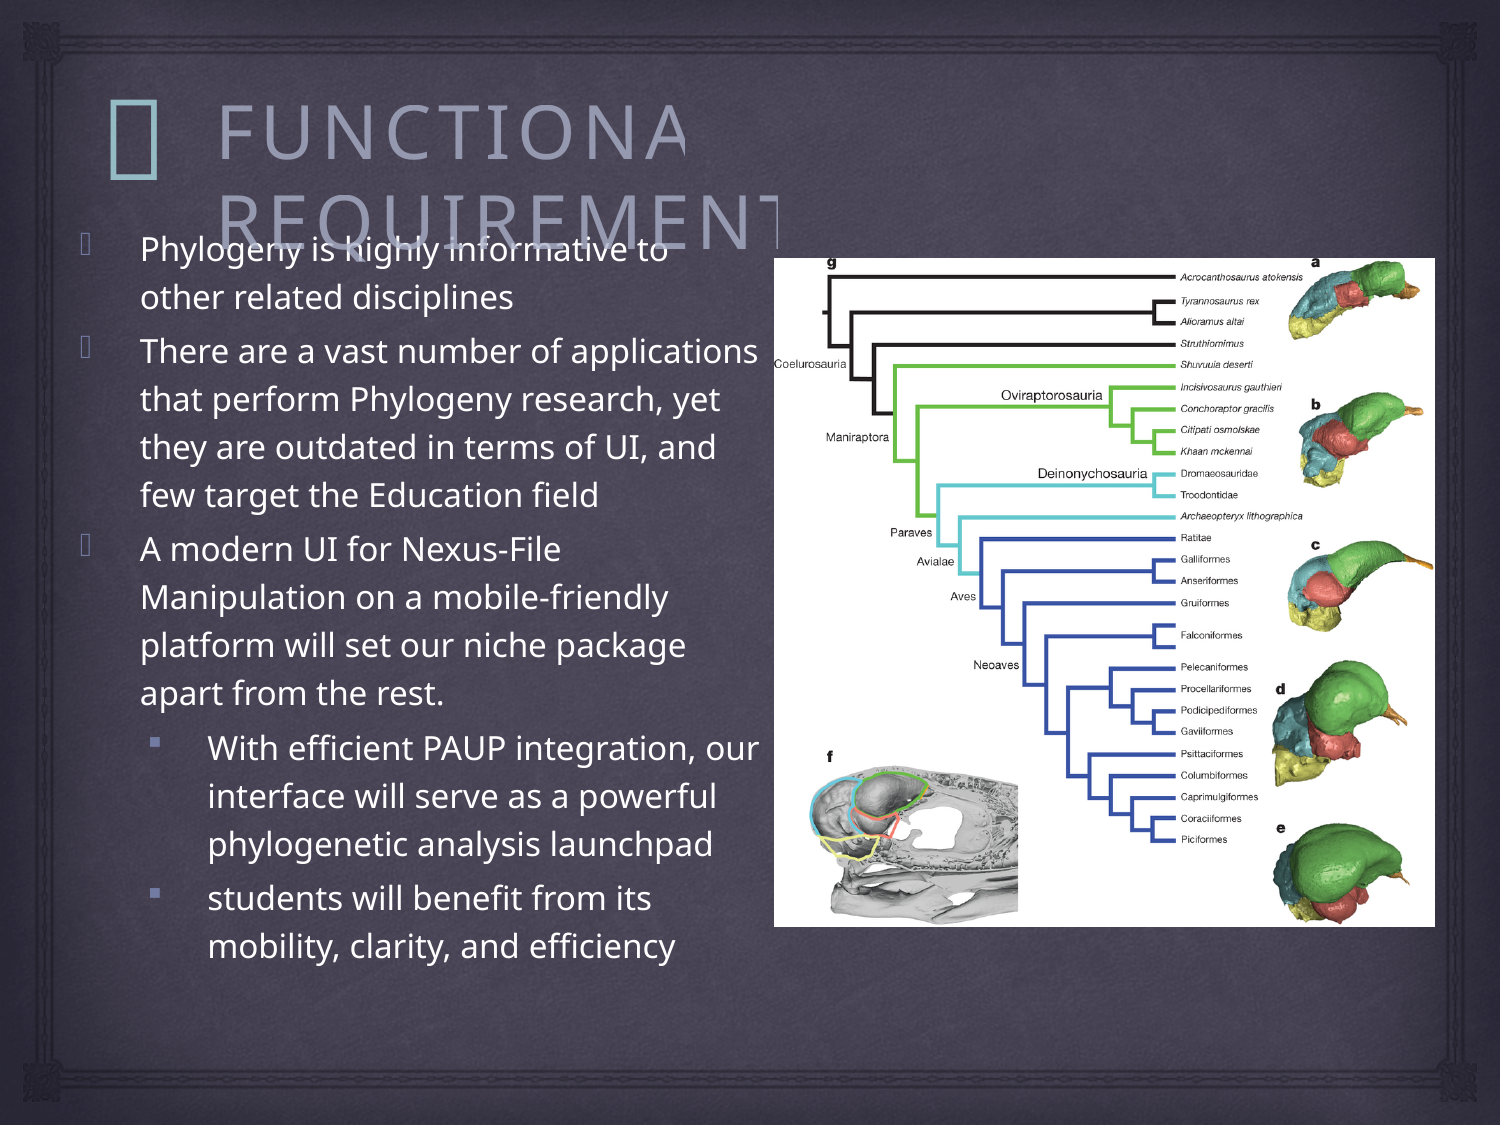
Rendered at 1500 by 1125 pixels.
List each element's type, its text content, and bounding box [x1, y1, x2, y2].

list Functional Requirements [200, 77, 1381, 162]
picture [0, 0, 1500, 1125]
list Phylogeny is highly informative to other related disciplines There are a vast number of applications that perform Phylogeny research, yet they are outdated in terms of UI, and few target the Education field A modern UI for Nexus-File Manipulation on a mobile-friendly platform will set our niche package apart from the rest. With efficient PAUP integration, our interface will serve as a powerful phylogenetic analysis launchpad students will benefit from its mobility, clarity, and efficiency [64, 212, 778, 1055]
